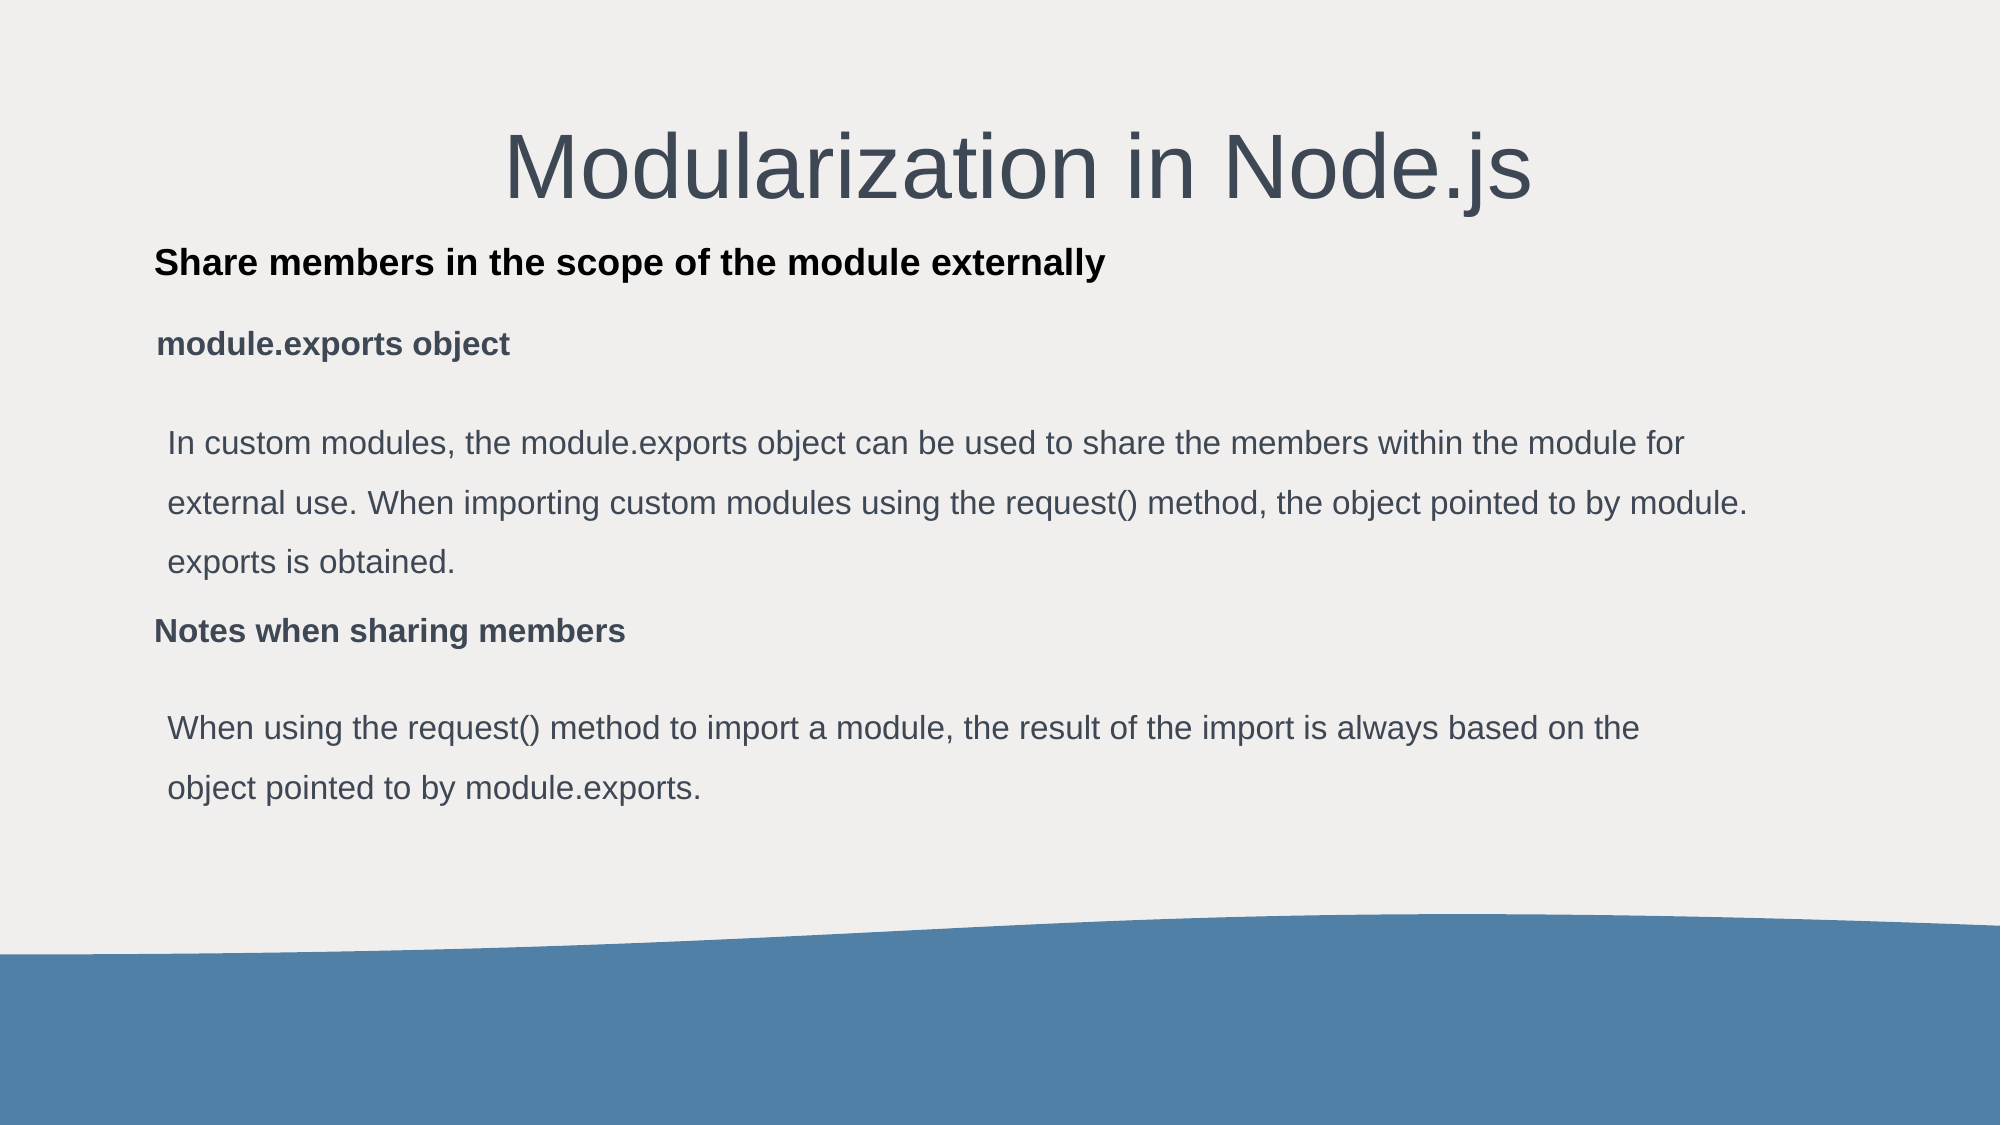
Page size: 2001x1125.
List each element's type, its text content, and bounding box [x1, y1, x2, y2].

text_box When using the request() method to import a module, the result of the import is always based on the object pointed to by module.exports. [152, 678, 1732, 822]
text_box [0, 914, 2000, 1125]
text_box module.exports object [141, 319, 1206, 371]
text_box Notes when sharing members [139, 605, 1204, 657]
text_box In custom modules, the module.exports object can be used to share the members within the module for external use. When importing custom modules using the request() method, the object pointed to by module. exports is obtained. [152, 393, 1796, 588]
text_box Share members in the scope of the module externally [139, 230, 1209, 320]
title Modularization in Node.js [175, 59, 1863, 278]
